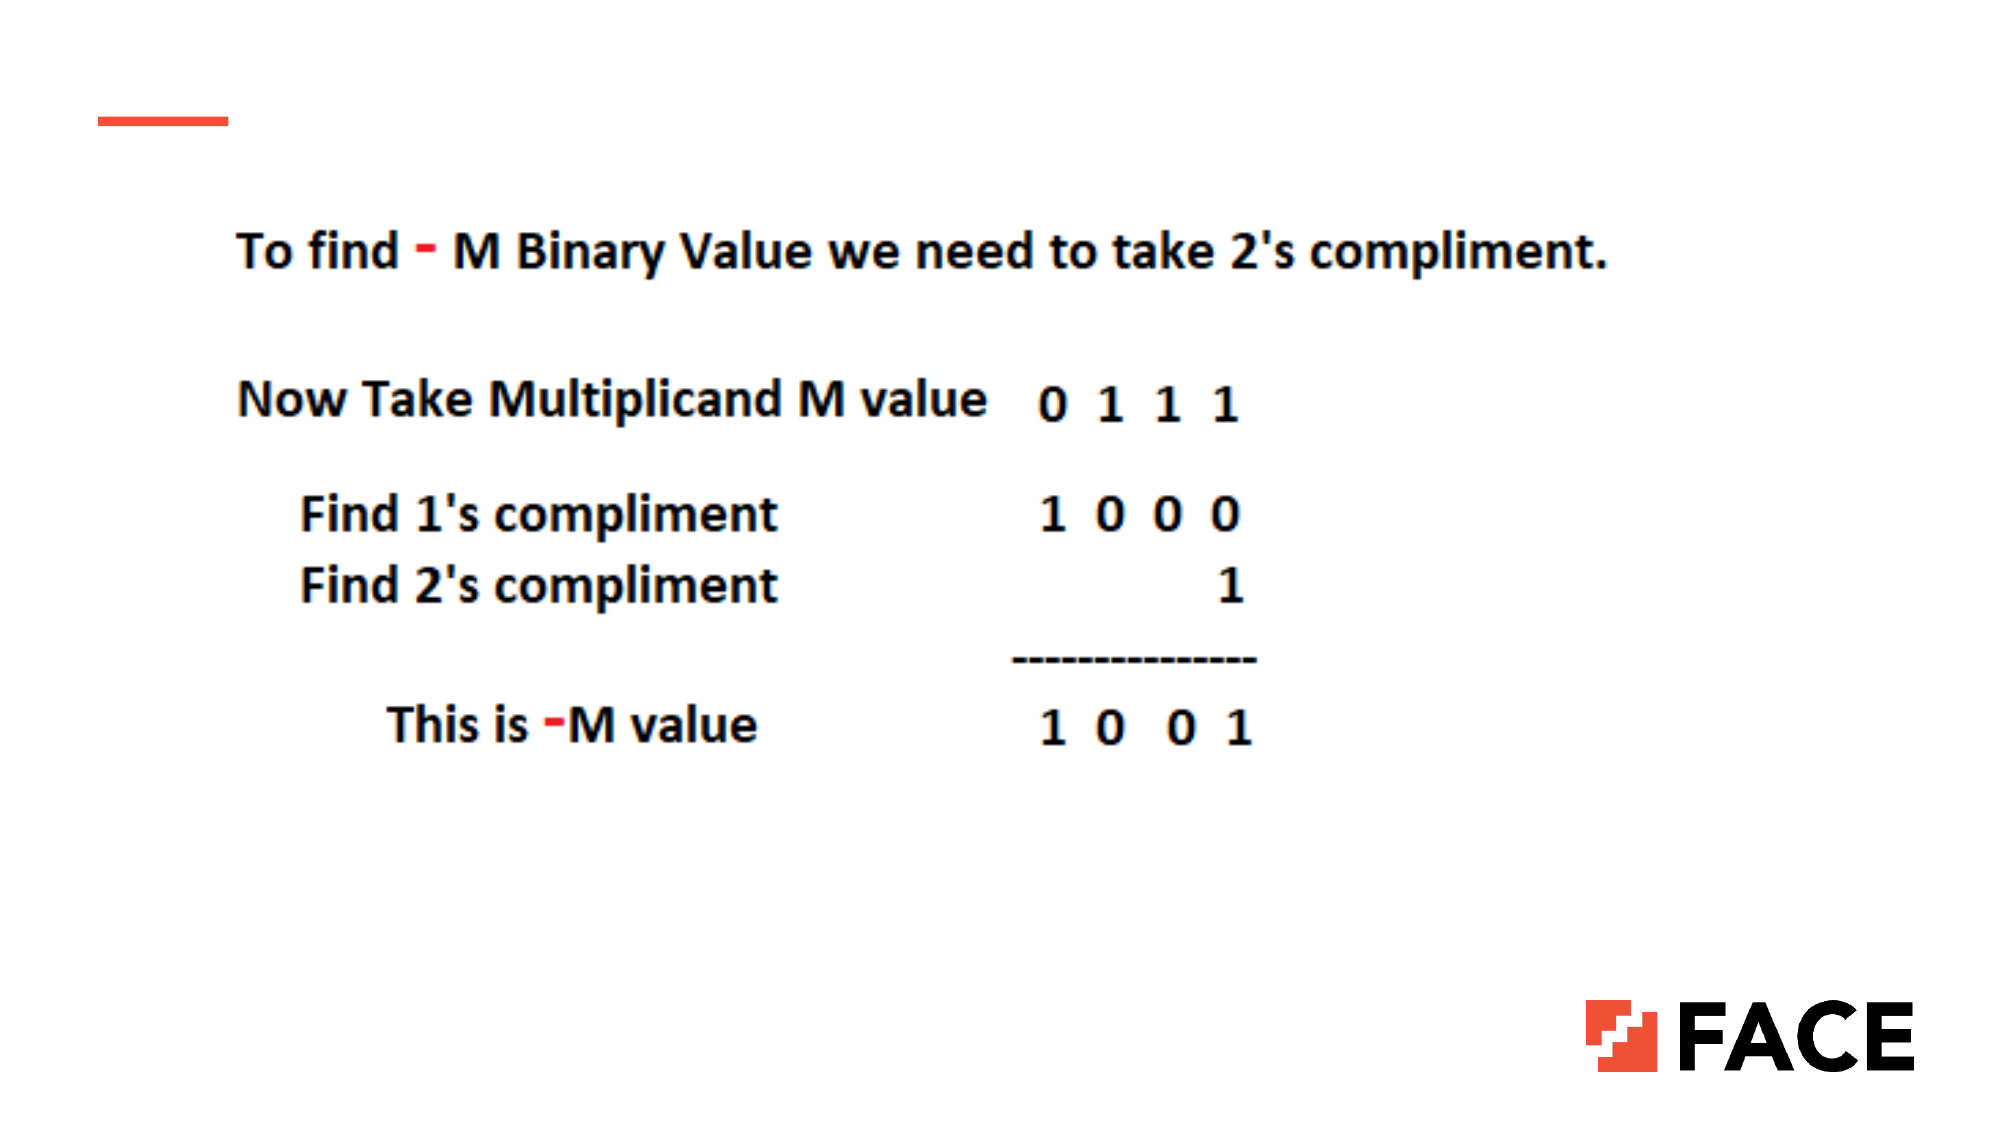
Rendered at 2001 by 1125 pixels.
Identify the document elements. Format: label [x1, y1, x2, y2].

picture [163, 179, 1838, 851]
picture [1586, 1000, 1915, 1072]
text_box [96, 115, 231, 128]
